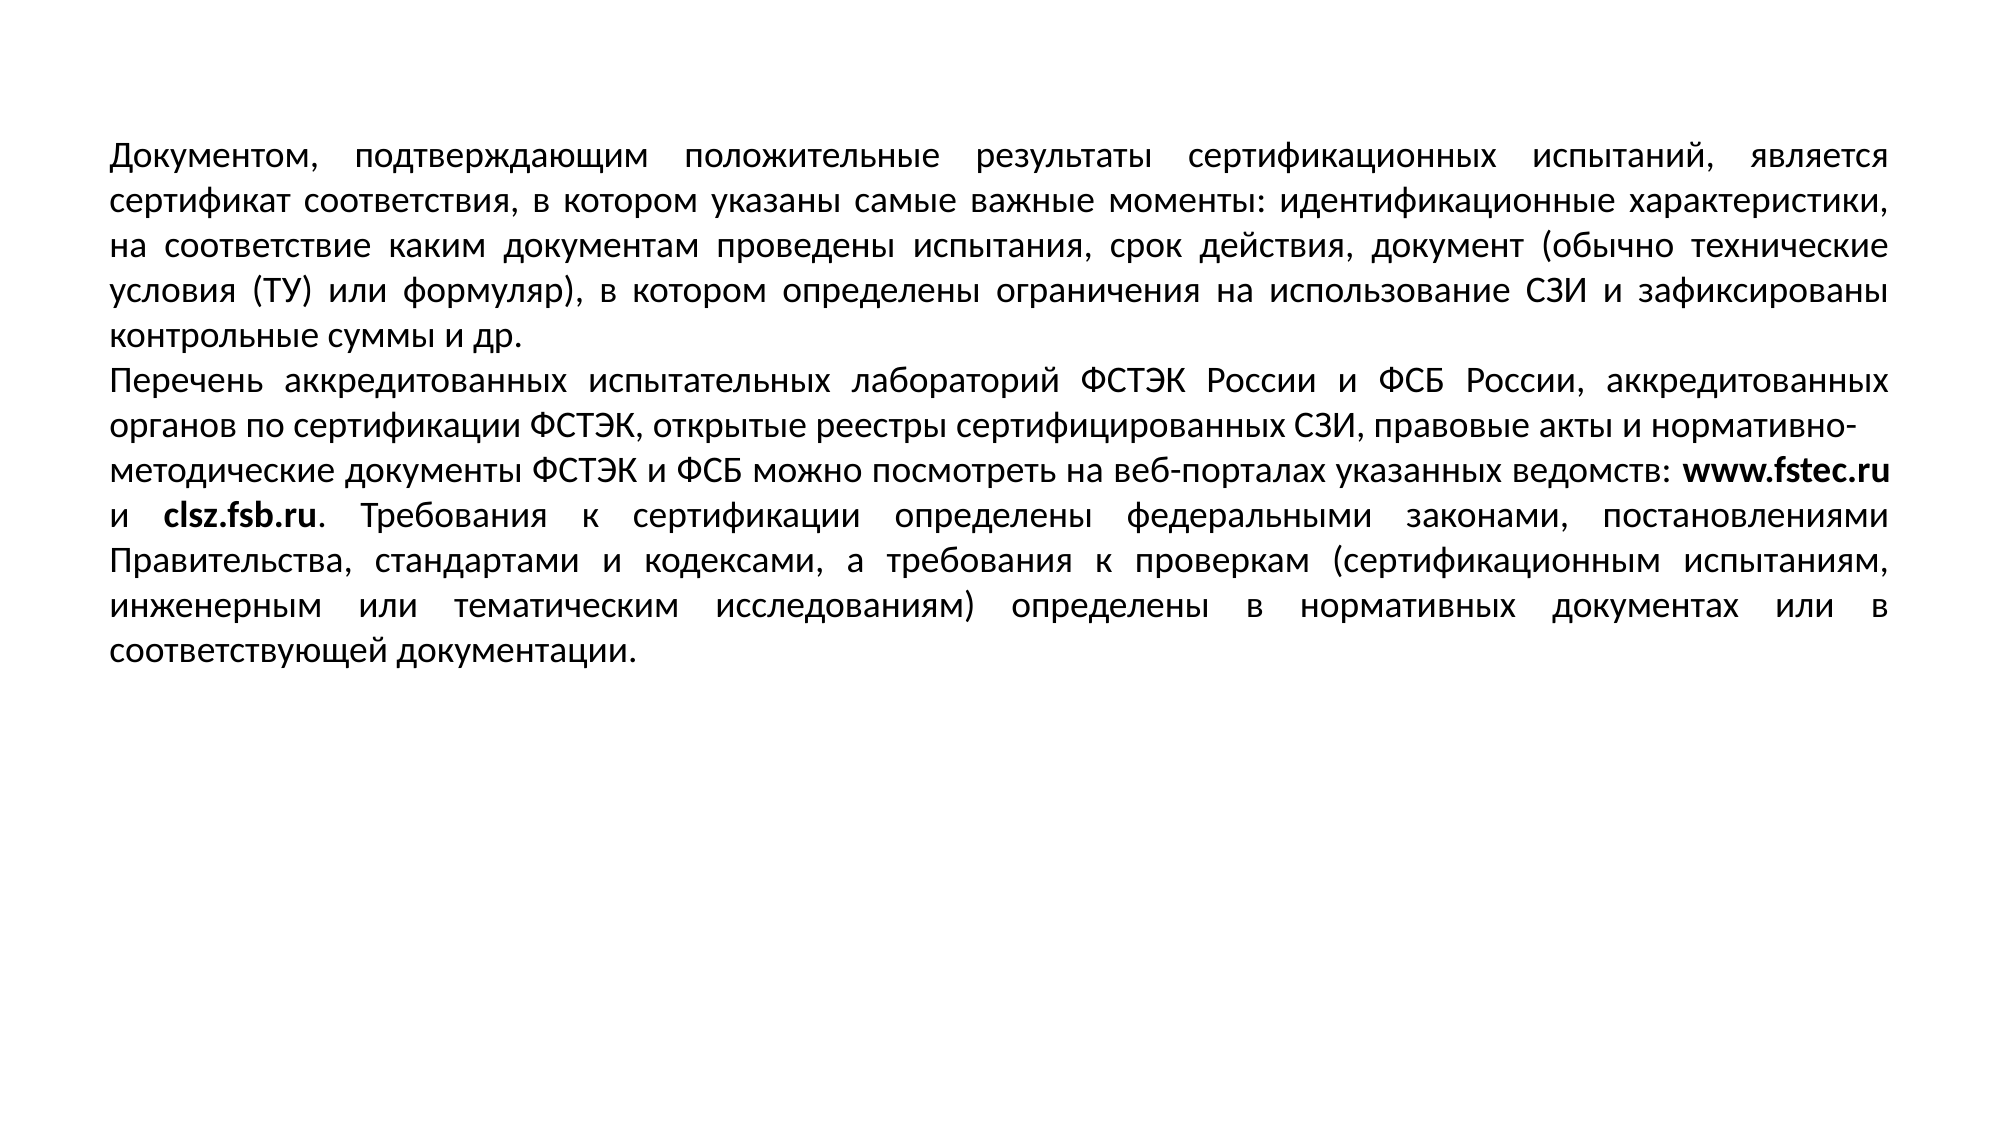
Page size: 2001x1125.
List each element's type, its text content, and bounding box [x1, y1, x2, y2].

text_box Документом, подтверждающим положительные результаты сертификационных испытаний, является сертификат соответствия, в котором указаны самые важные моменты: идентификационные характеристики, на соответствие каким документам проведены испытания, срок действия, документ (обычно технические условия (ТУ) или формуляр), в котором определены ограничения на использование СЗИ и зафиксированы контрольные суммы и др. Перечень аккредитованных испытательных лабораторий ФСТЭК России и ФСБ России, аккредитованных органов по сертификации ФСТЭК, открытые реестры сертифицированных СЗИ, правовые акты и нормативно- методические документы ФСТЭК и ФСБ можно посмотреть на веб-порталах указанных ведомств: www.fstec.ru и clsz.fsb.ru. Требования к сертификации определены федеральными законами, постановлениями Правительства, стандартами и кодексами, а требования к проверкам (сертификационным испытаниям, инженерным или тематическим исследованиям) определены в нормативных документах или в соответствующей документации. [94, 123, 1906, 678]
